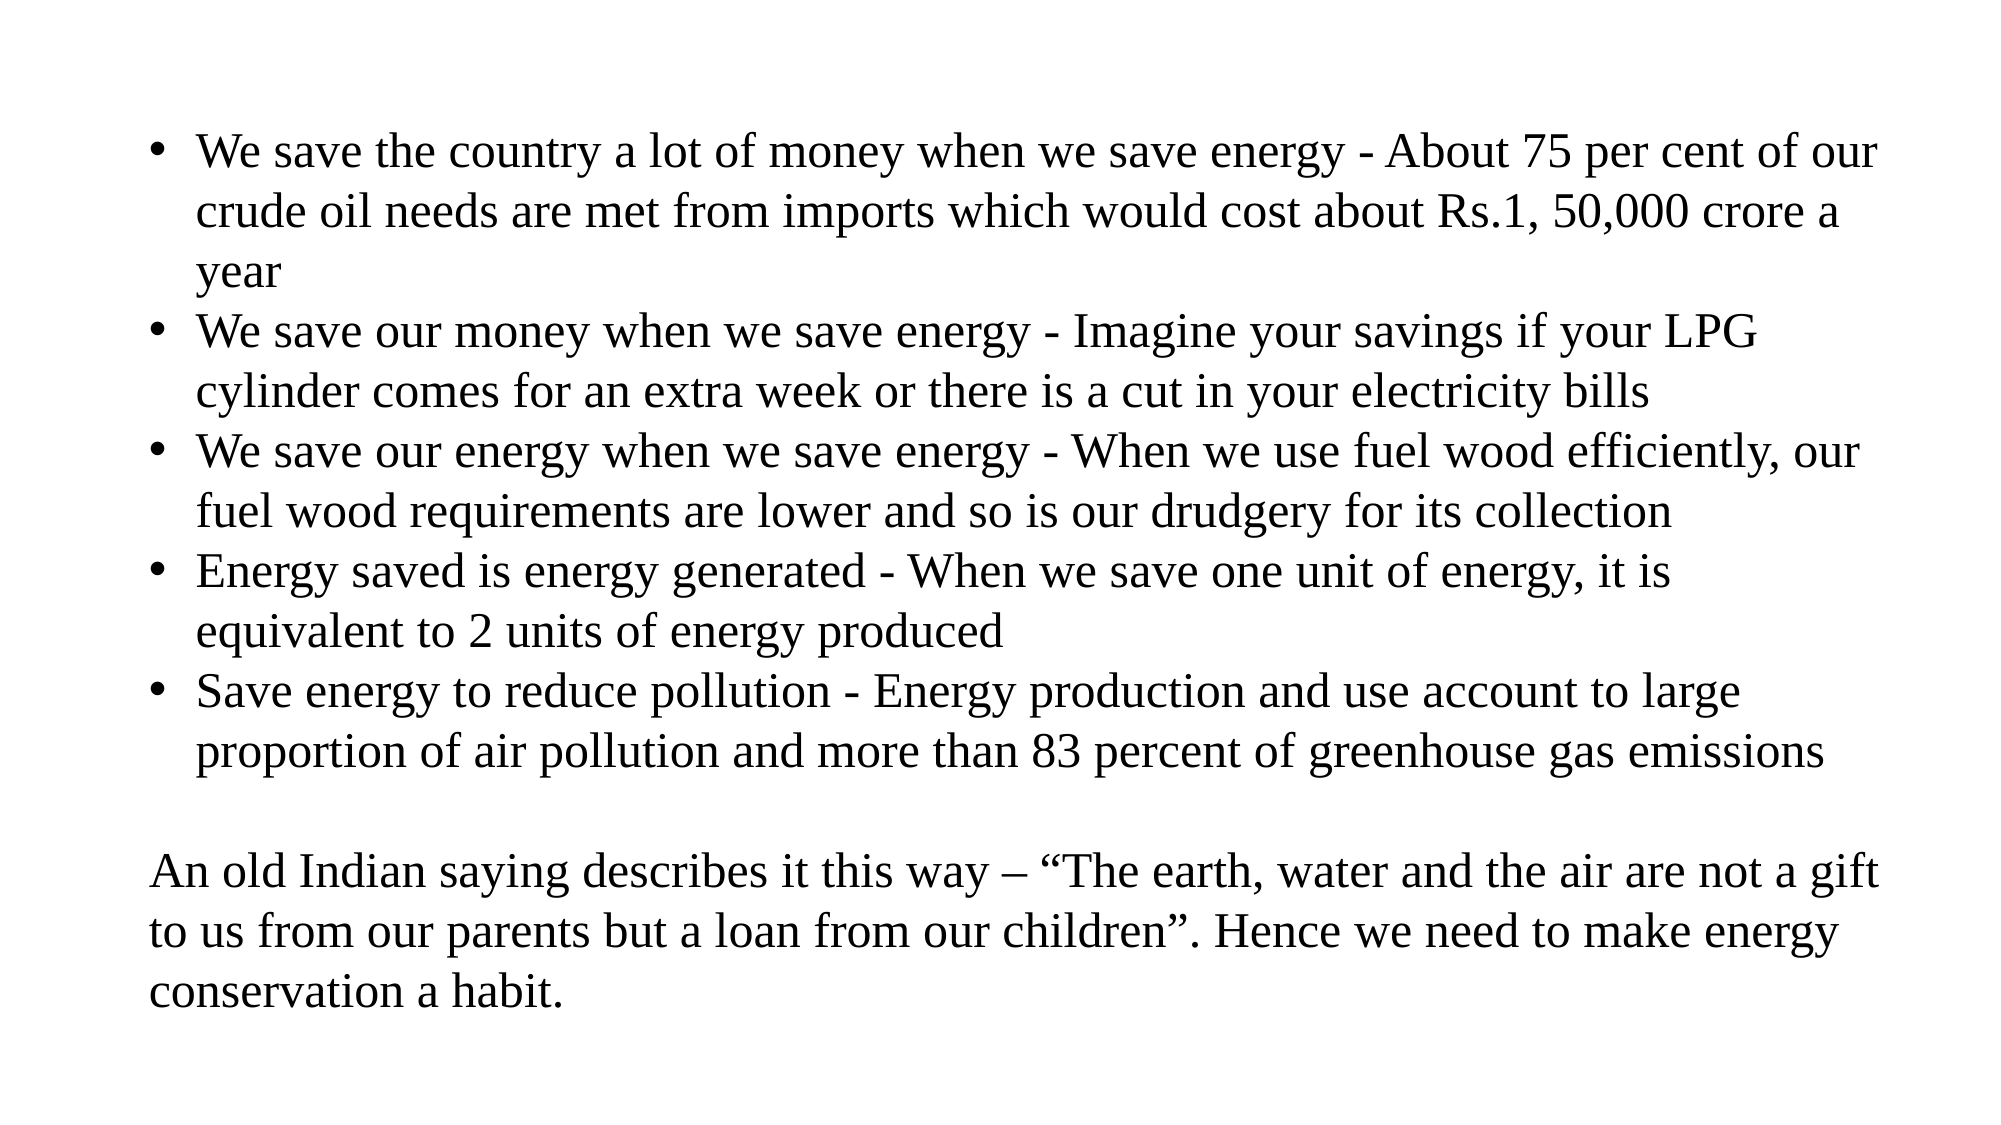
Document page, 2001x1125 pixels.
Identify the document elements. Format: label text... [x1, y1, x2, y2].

text_box We save the country a lot of money when we save energy - About 75 per cent of our crude oil needs are met from imports which would cost about Rs.1, 50,000 crore a year We save our money when we save energy - Imagine your savings if your LPG cylinder comes for an extra week or there is a cut in your electricity bills We save our energy when we save energy - When we use fuel wood efficiently, our fuel wood requirements are lower and so is our drudgery for its collection Energy saved is energy generated - When we save one unit of energy, it is equivalent to 2 units of energy produced Save energy to reduce pollution - Energy production and use account to large proportion of air pollution and more than 83 percent of greenhouse gas emissions An old Indian saying describes it this way – “The earth, water and the air are not a gift to us from our parents but a loan from our children”. Hence we need to make energy conservation a habit. [133, 110, 1908, 1026]
